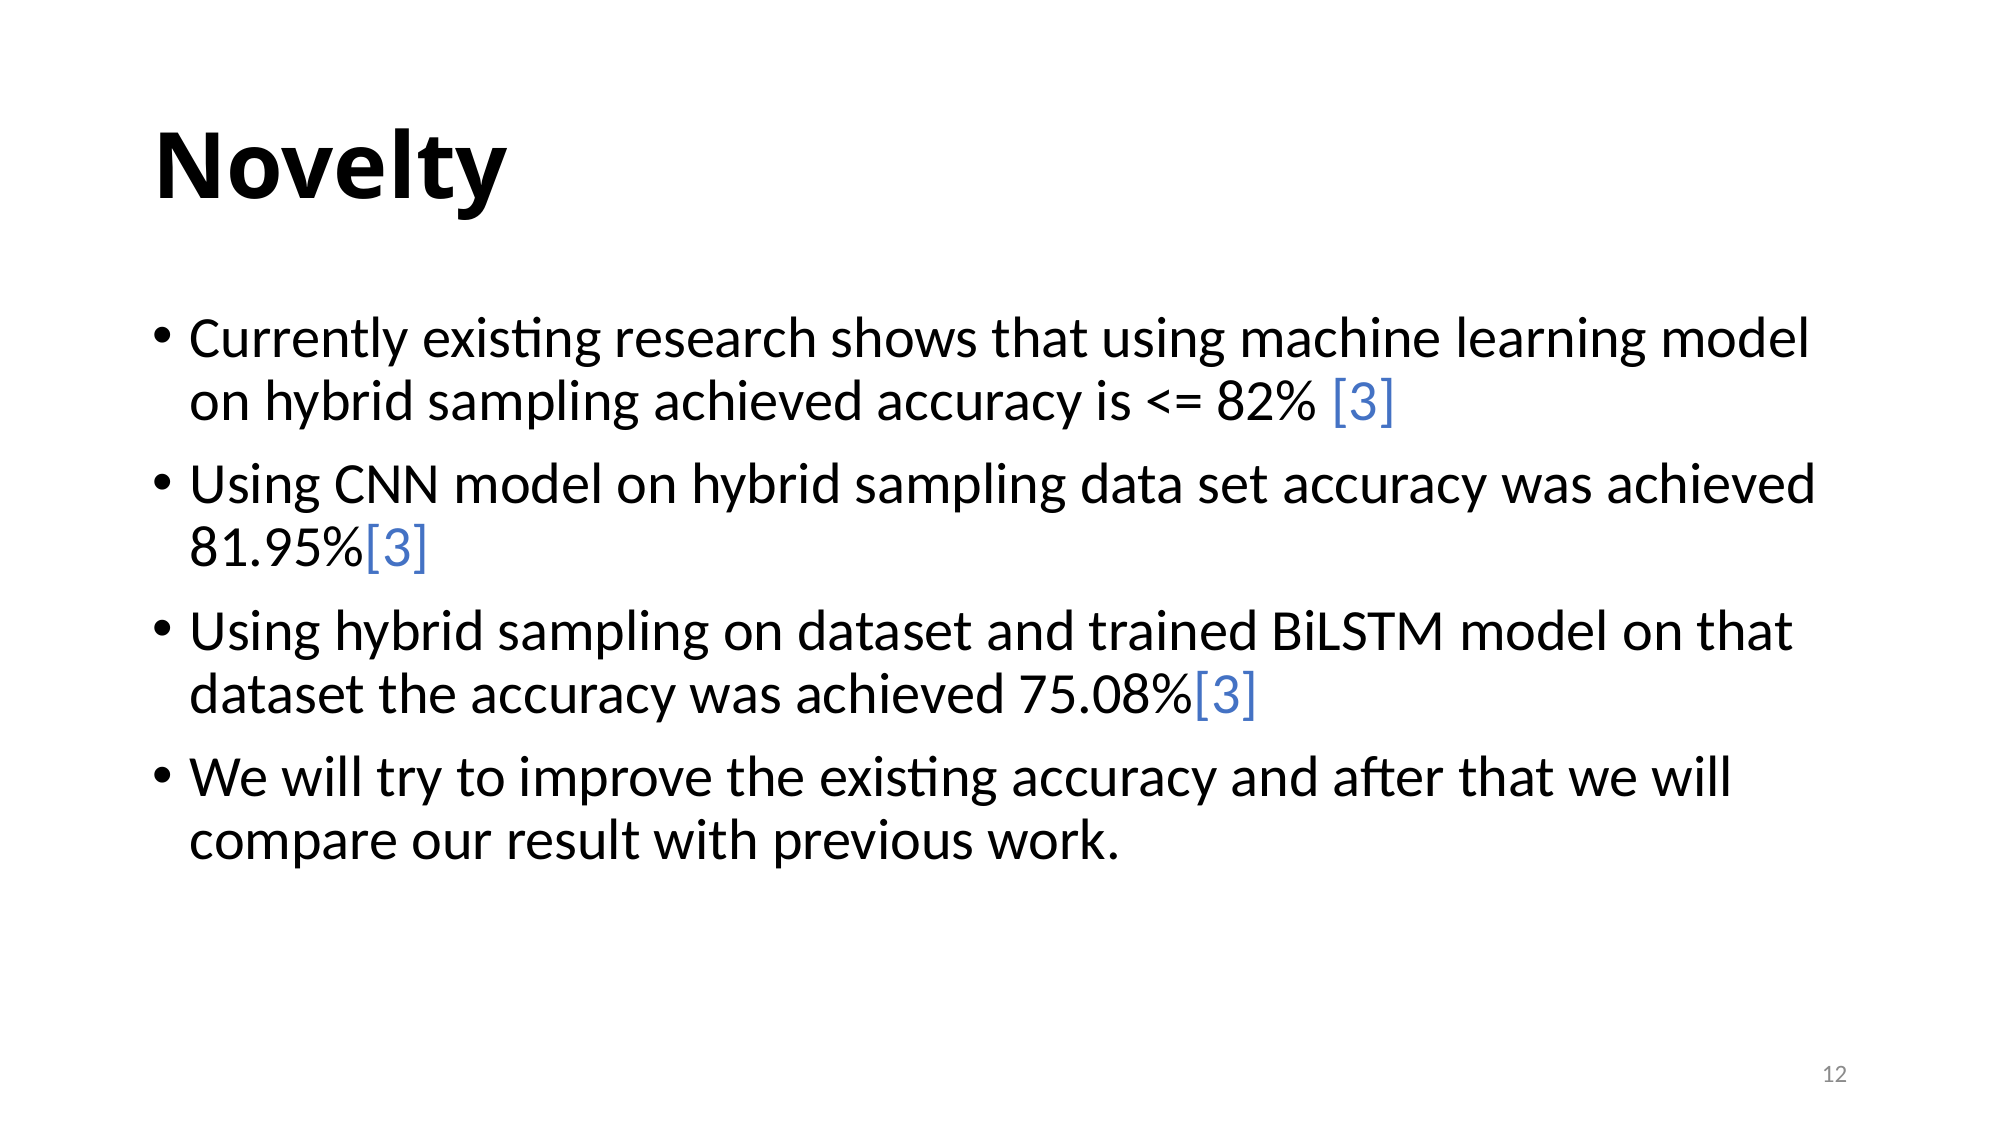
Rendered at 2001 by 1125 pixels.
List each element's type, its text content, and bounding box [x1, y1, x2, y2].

list Currently existing research shows that using machine learning model on hybrid sampling achieved accuracy is <= 82% [3] Using CNN model on hybrid sampling data set accuracy was achieved 81.95%[3] Using hybrid sampling on dataset and trained BiLSTM model on that dataset the accuracy was achieved 75.08%[3] We will try to improve the existing accuracy and after that we will compare our result with previous work. [137, 299, 1863, 1014]
slide_number 16 [1412, 1042, 1863, 1103]
title Novelty [137, 59, 1863, 278]
